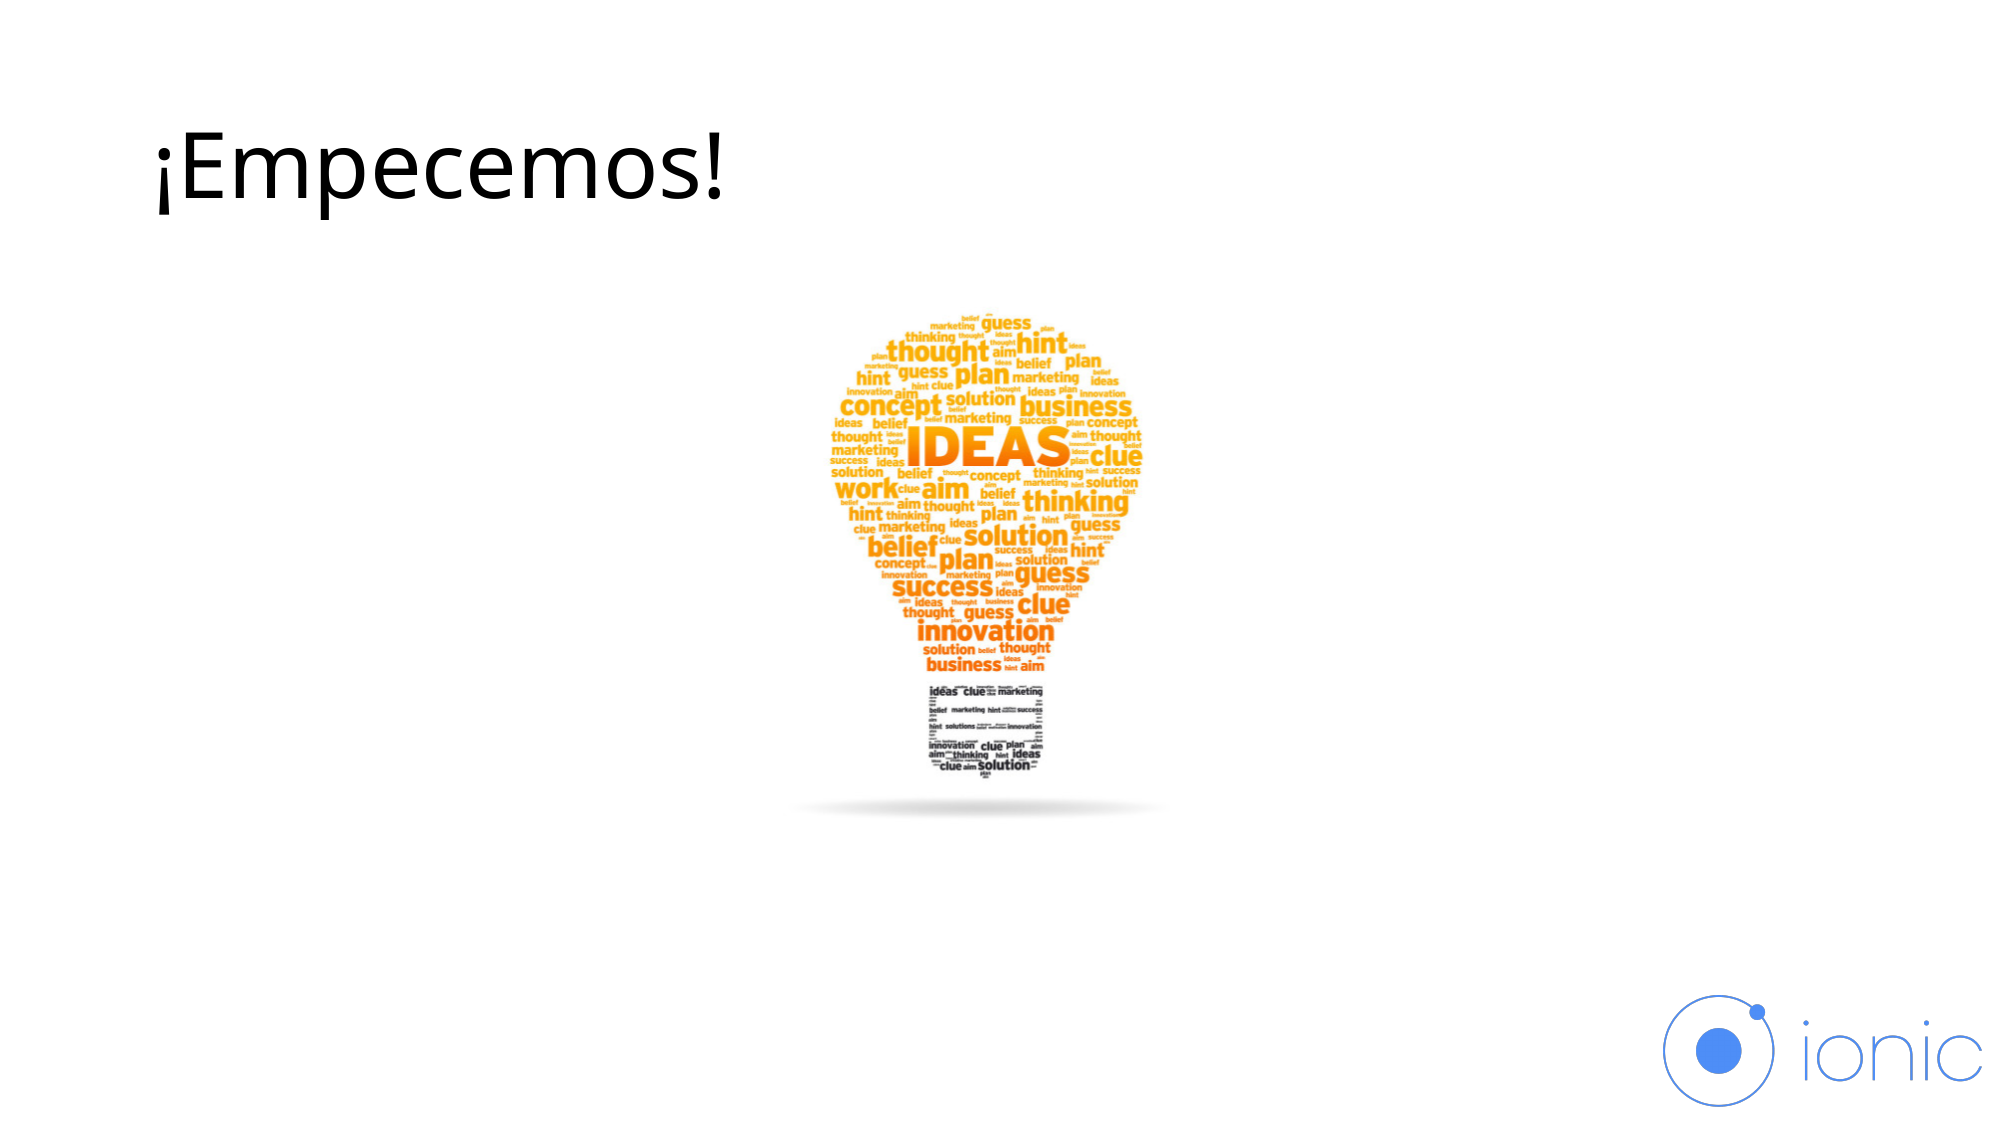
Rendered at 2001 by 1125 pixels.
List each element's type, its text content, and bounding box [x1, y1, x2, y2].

title ¡Empecemos! [137, 59, 1863, 278]
picture [1663, 995, 1982, 1107]
picture [738, 285, 1262, 839]
